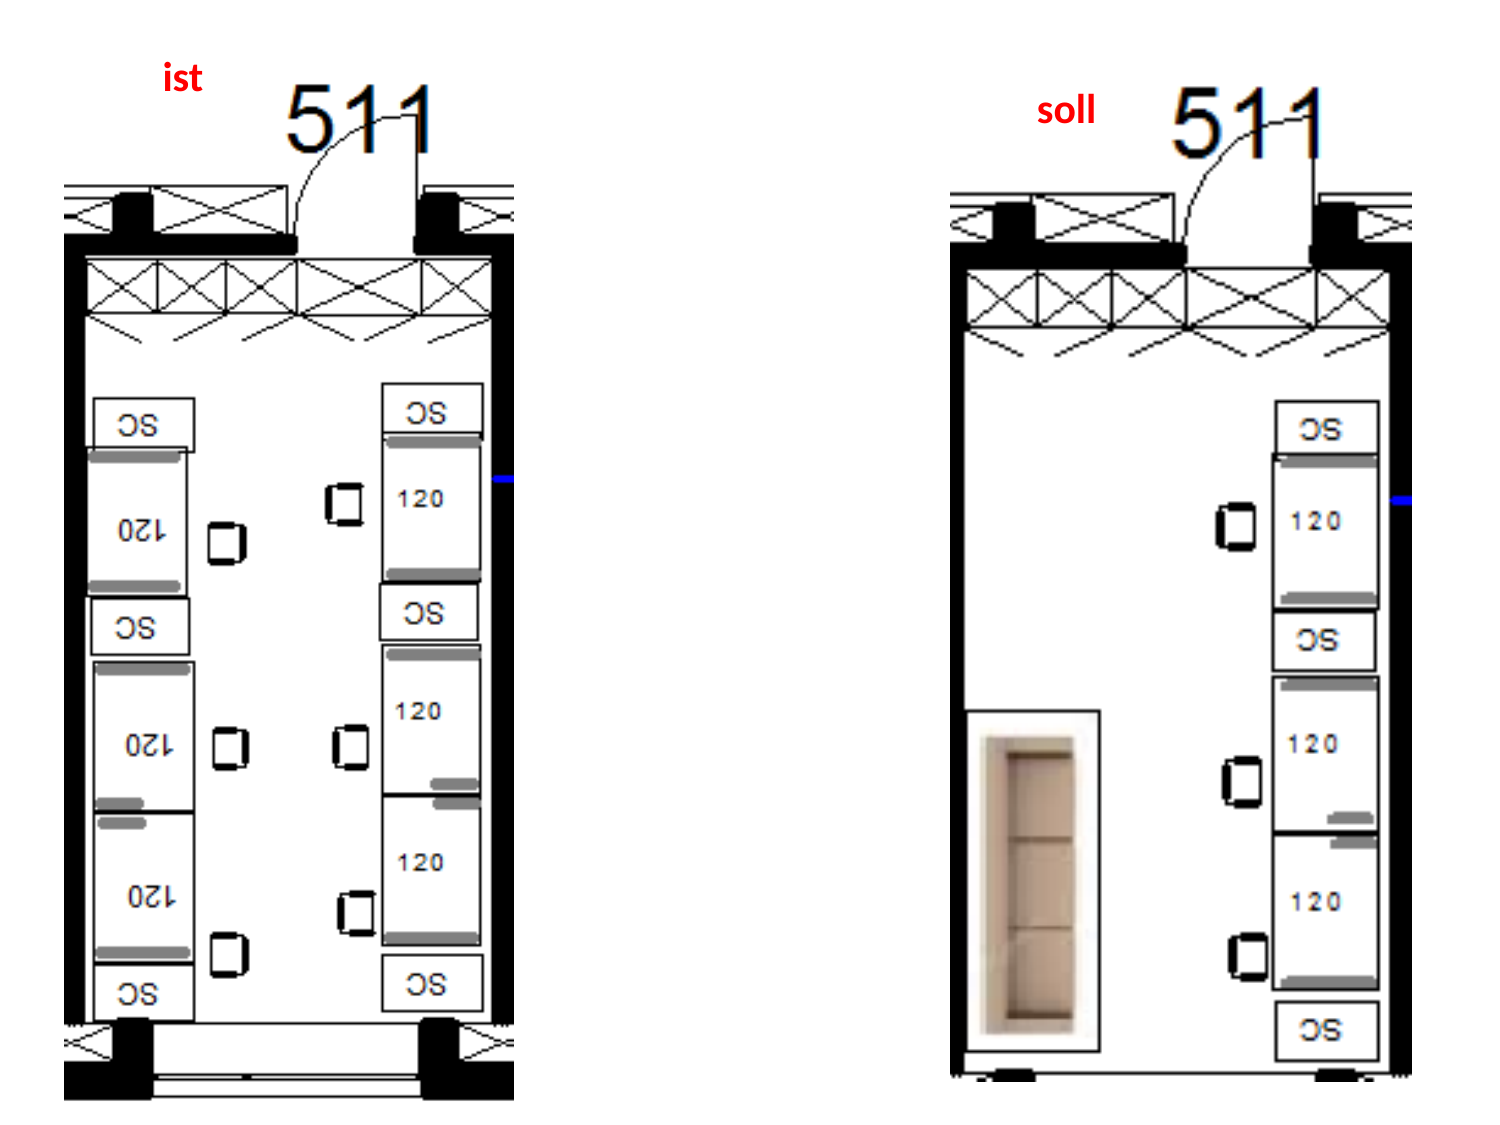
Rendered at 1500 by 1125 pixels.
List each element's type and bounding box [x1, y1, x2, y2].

picture [950, 45, 1412, 1082]
picture [64, 39, 514, 1124]
